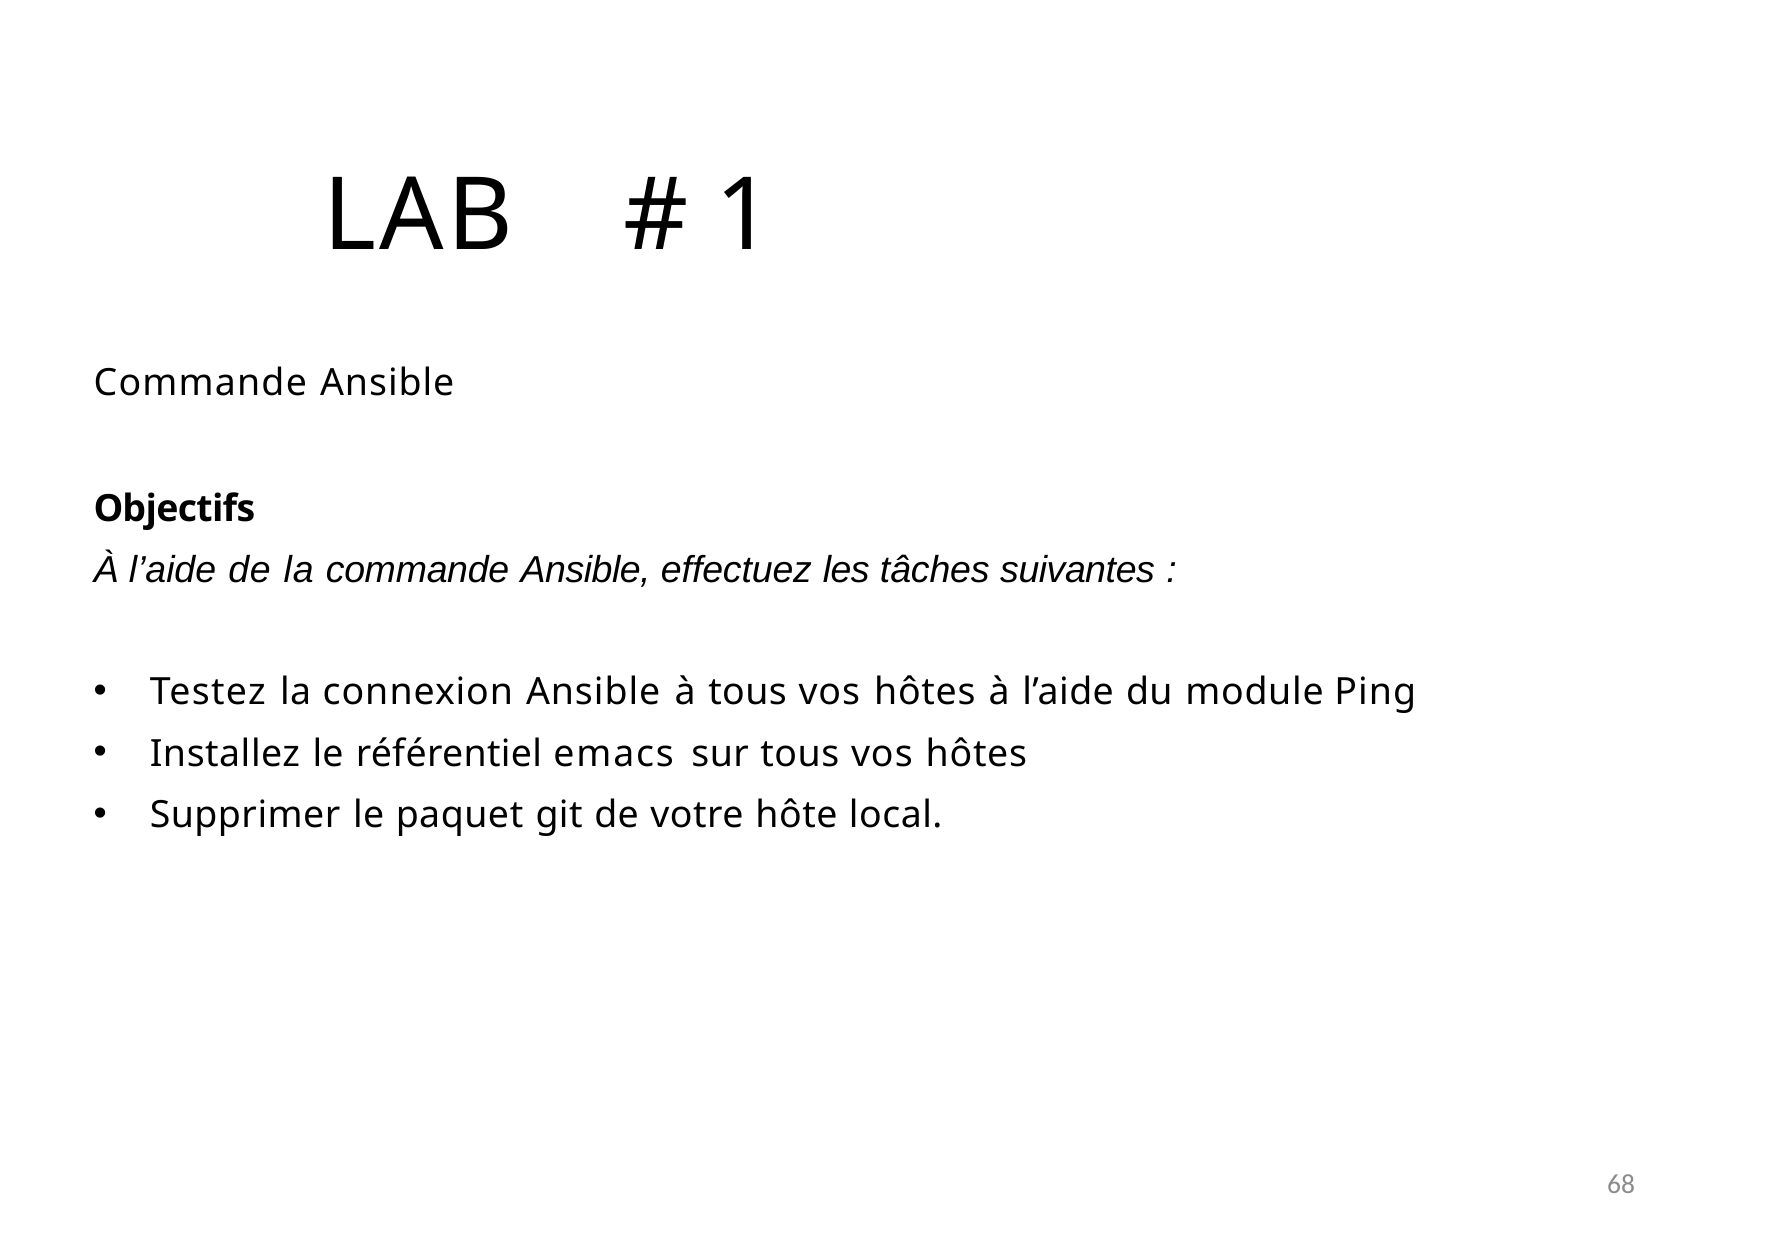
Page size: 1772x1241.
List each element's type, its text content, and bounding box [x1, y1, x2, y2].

title LAB # 1 [321, 103, 1027, 313]
slide_number 68 [1251, 1149, 1651, 1216]
text_box Commande Ansible Objectifs À l’aide de la commande Ansible, effectuez les tâches suivantes : Testez la connexion Ansible à tous vos hôtes à l’aide du module Ping Installez le référentiel emacs sur tous vos hôtes Supprimer le paquet git de votre hôte local. [91, 355, 1575, 835]
